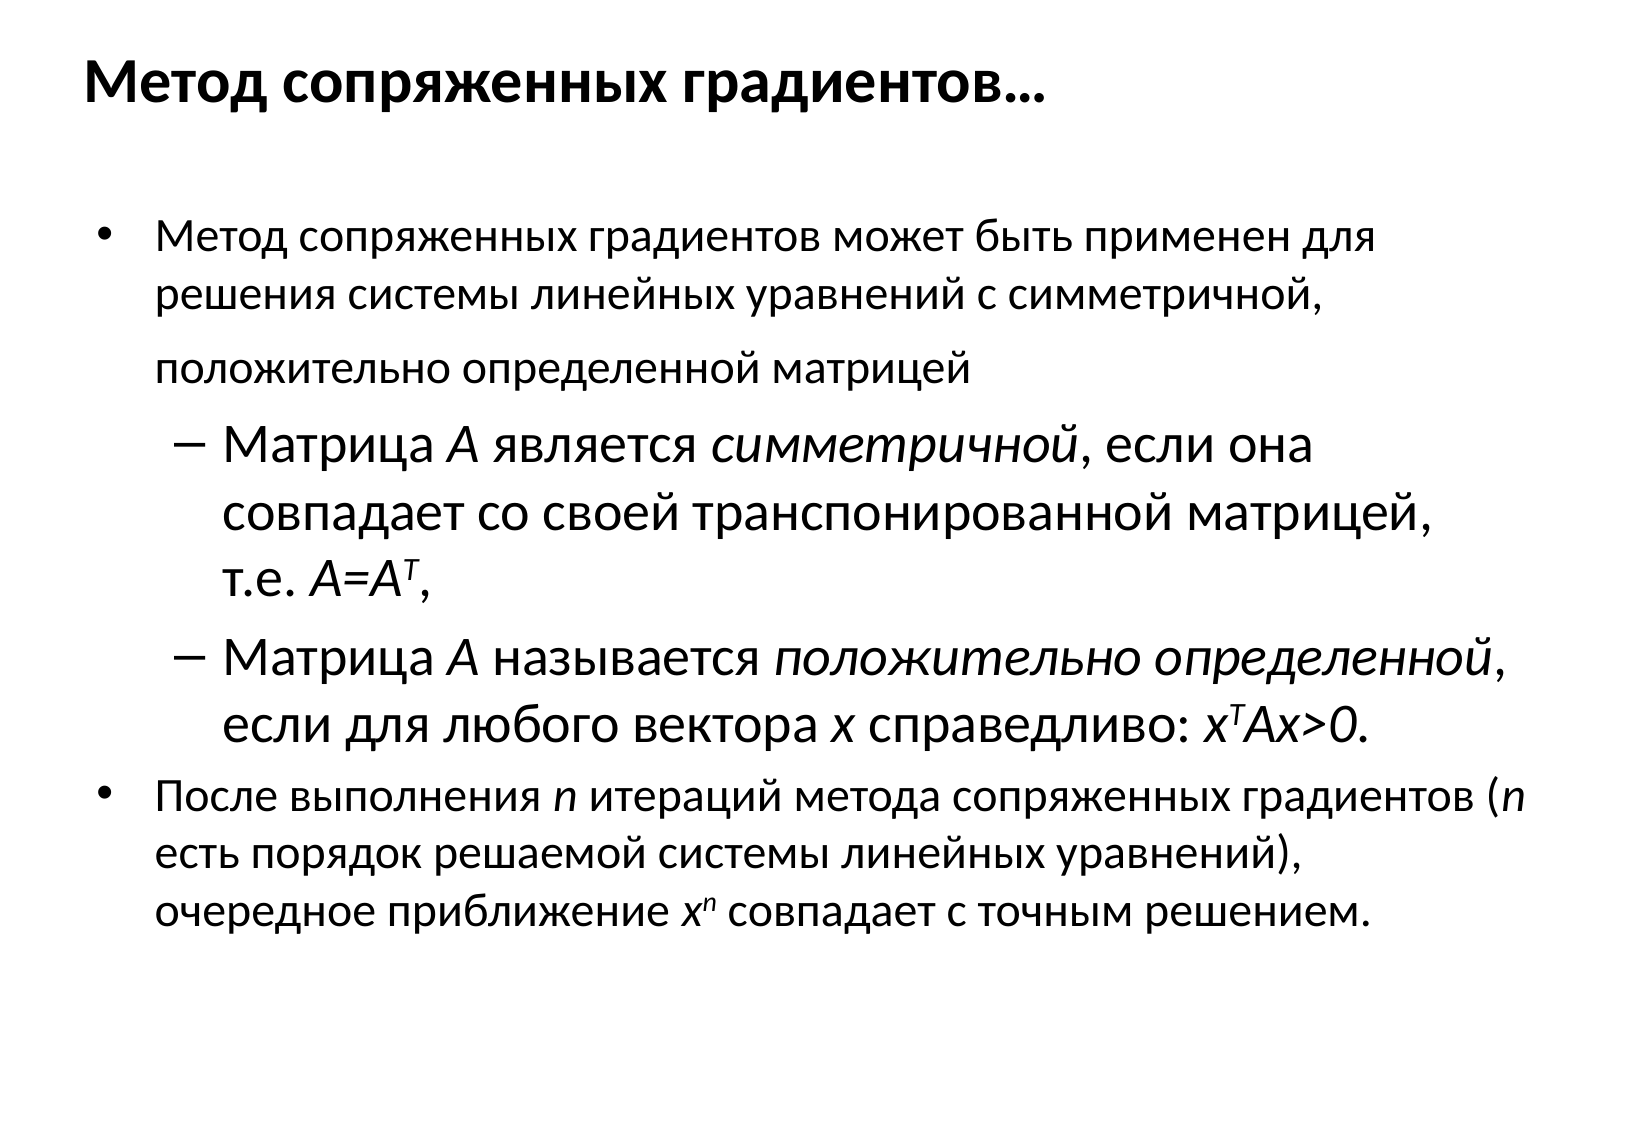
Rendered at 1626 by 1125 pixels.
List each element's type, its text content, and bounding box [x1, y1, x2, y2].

title Метод сопряженных градиентов… [67, 30, 1534, 124]
list Метод сопряженных градиентов может быть применен для решения системы линейных уравнений с симметричной, положительно определенной матрицей Матрица А является симметричной, если она совпадает со своей транспонированной матрицей, т.е. А=АТ, Матрица А называется положительно определенной, если для любого вектора x справедливо: xTAx>0. После выполнения n итераций метода сопряженных градиентов (n есть порядок решаемой системы линейных уравнений), очередное приближение xn совпадает с точным решением. [80, 196, 1544, 1000]
